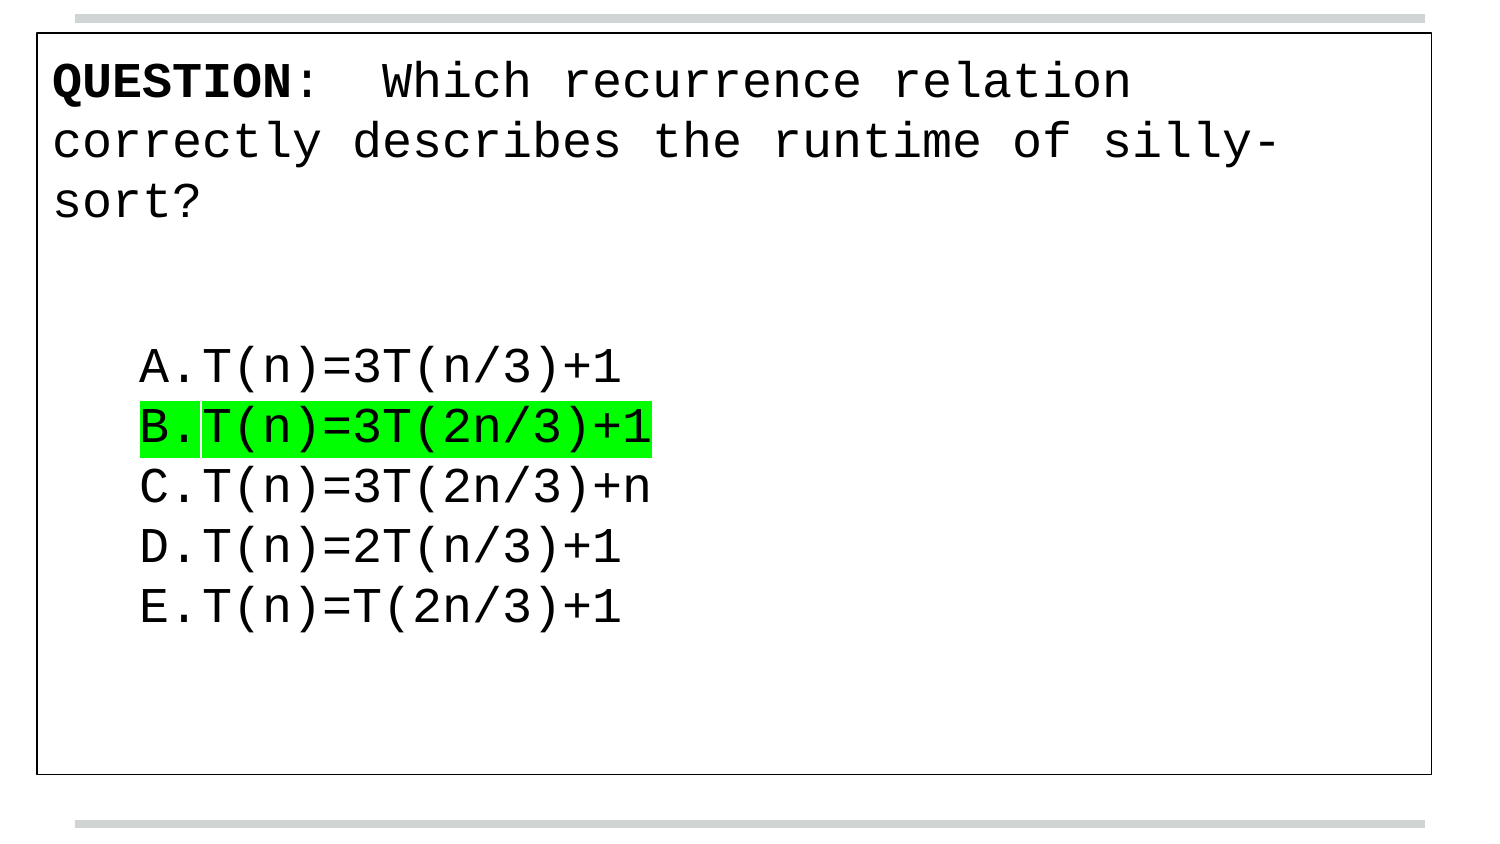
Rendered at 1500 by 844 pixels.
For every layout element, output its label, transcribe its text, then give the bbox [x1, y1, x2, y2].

text_box QUESTION: Which recurrence relation correctly describes the runtime of silly-sort? T(n)=3T(n/3)+1 T(n)=3T(2n/3)+1 T(n)=3T(2n/3)+n T(n)=2T(n/3)+1 T(n)=T(2n/3)+1 [37, 32, 1432, 775]
